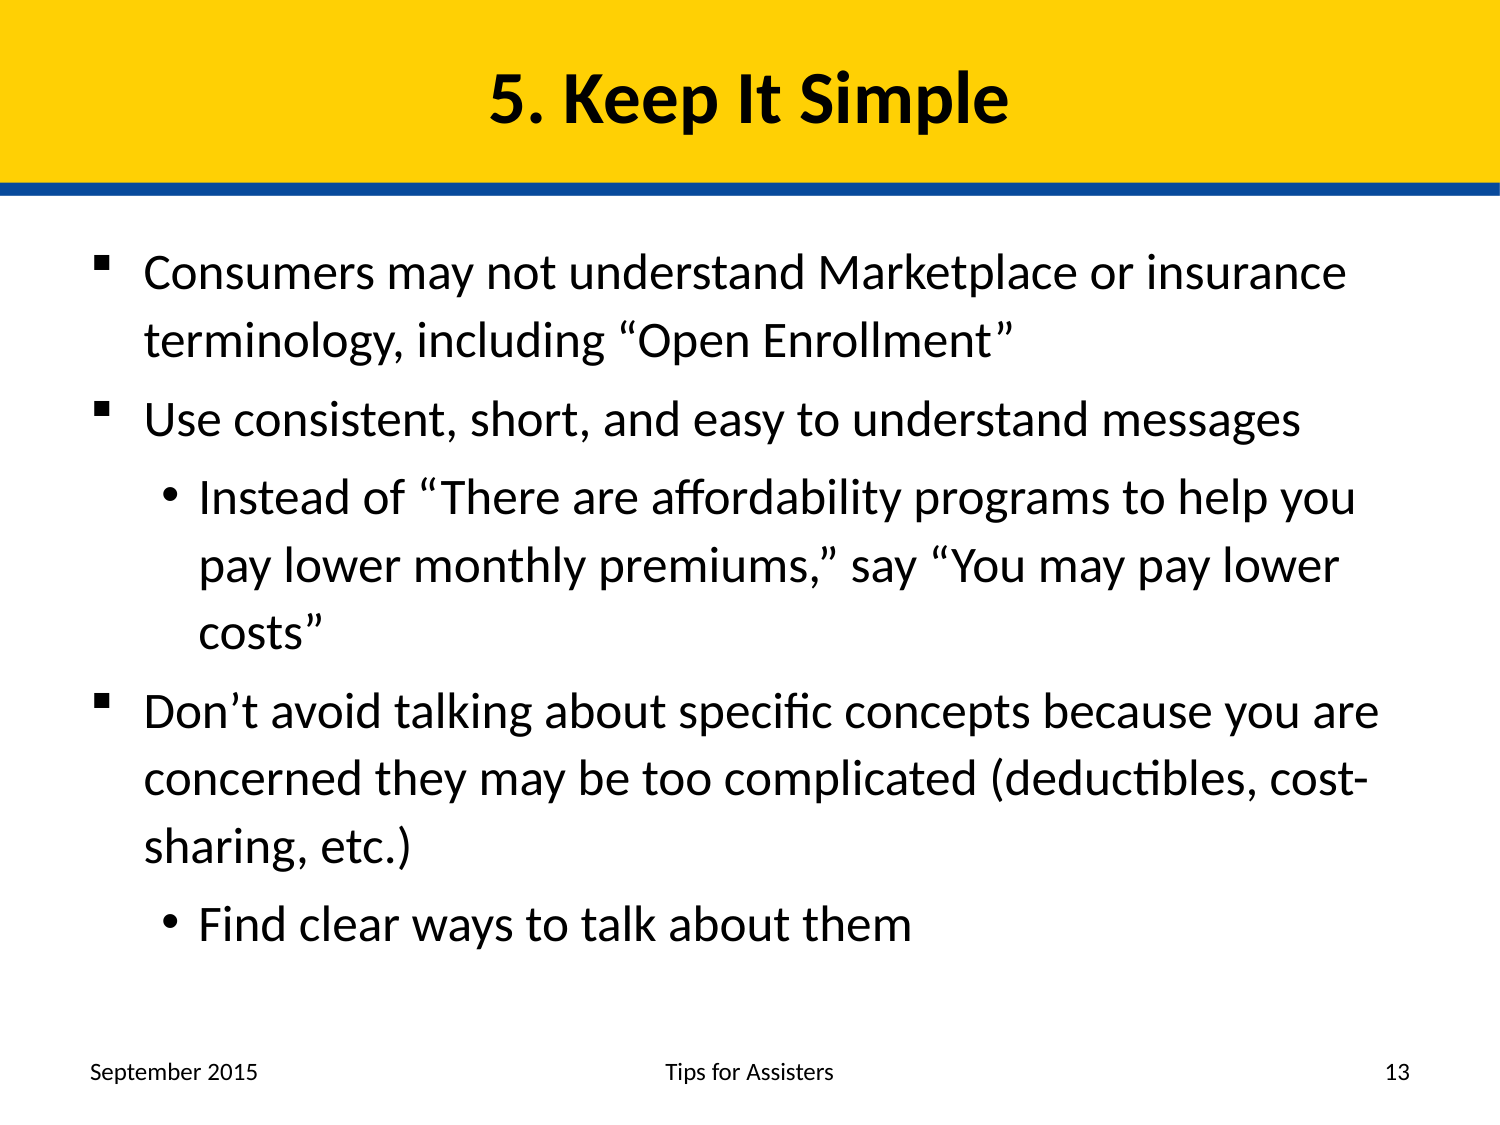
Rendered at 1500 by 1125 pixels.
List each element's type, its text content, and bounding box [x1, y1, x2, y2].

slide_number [75, 1040, 425, 1100]
title 5. Keep It Simple [0, 0, 1500, 188]
footer Tips for Assisters [425, 1040, 1074, 1100]
slide_number 13 [1074, 1040, 1425, 1100]
list Consumers may not understand Marketplace or insurance terminology, including “Open Enrollment” Use consistent, short, and easy to understand messages Instead of “There are affordability programs to help you pay lower monthly premiums,” say “You may pay lower costs” Don’t avoid talking about specific concepts because you are concerned they may be too complicated (deductibles, cost-sharing, etc.) Find clear ways to talk about them [75, 224, 1425, 968]
